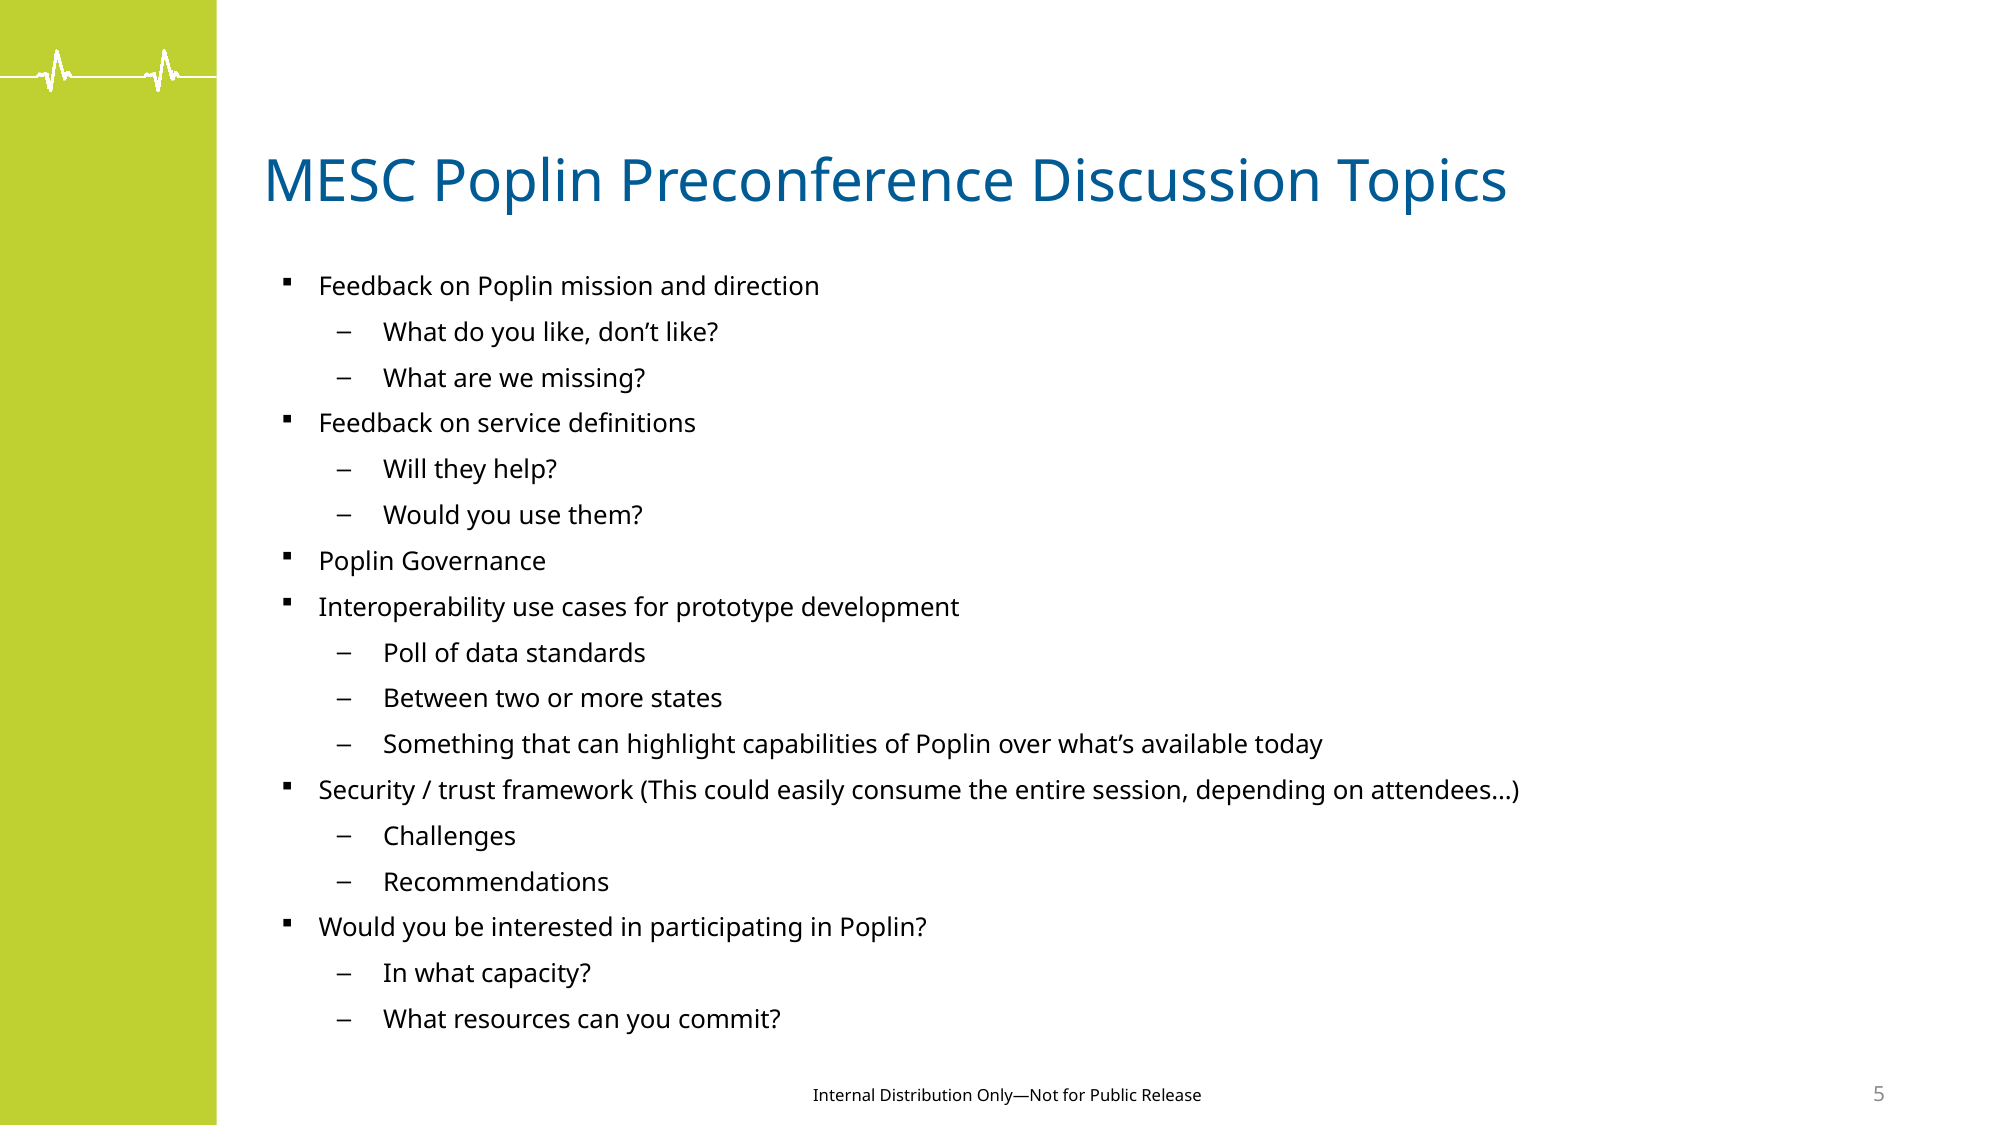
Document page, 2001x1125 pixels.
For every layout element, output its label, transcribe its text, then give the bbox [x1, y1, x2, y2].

slide_number 5 [1500, 1065, 1900, 1125]
title MESC Poplin Preconference Discussion Topics [248, 119, 1882, 236]
picture [0, 9, 217, 125]
list Feedback on Poplin mission and direction What do you like, don’t like? What are we missing? Feedback on service definitions Will they help? Would you use them? Poplin Governance Interoperability use cases for prototype development Poll of data standards Between two or more states Something that can highlight capabilities of Poplin over what’s available today Security / trust framework (This could easily consume the entire session, depending on attendees…) Challenges Recommendations Would you be interested in participating in Poplin? In what capacity? What resources can you commit? [248, 255, 1882, 1050]
